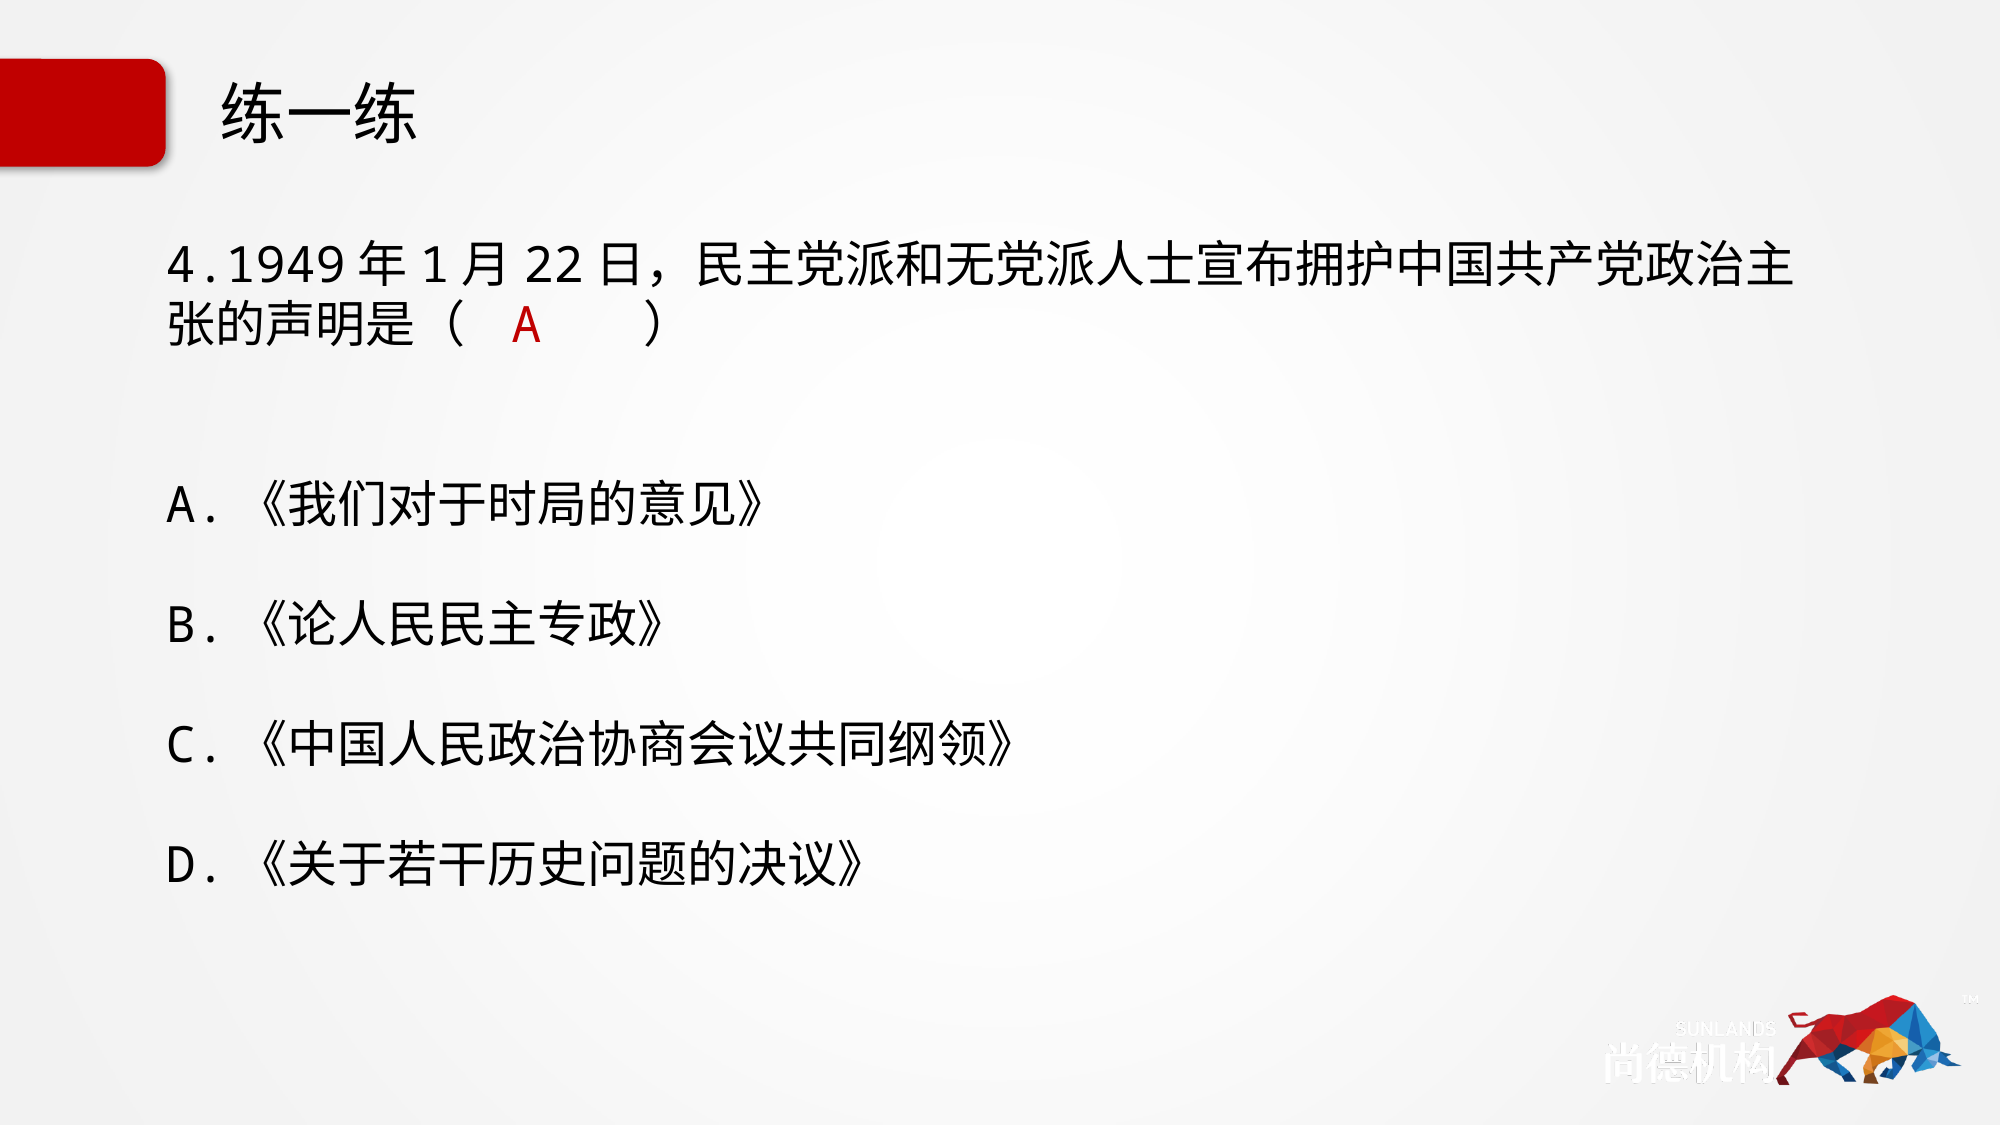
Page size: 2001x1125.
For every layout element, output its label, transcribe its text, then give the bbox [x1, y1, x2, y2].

picture [0, 0, 2001, 1125]
text_box 4.1949年1月22日，民主党派和无党派人士宣布拥护中国共产党政治主张的声明是（ A ） A.《我们对于时局的意见》 B.《论人民民主专政》 C.《中国人民政治协商会议共同纲领》 D.《关于若干历史问题的决议》 [150, 224, 1844, 900]
title 练一练 [204, 72, 1877, 162]
